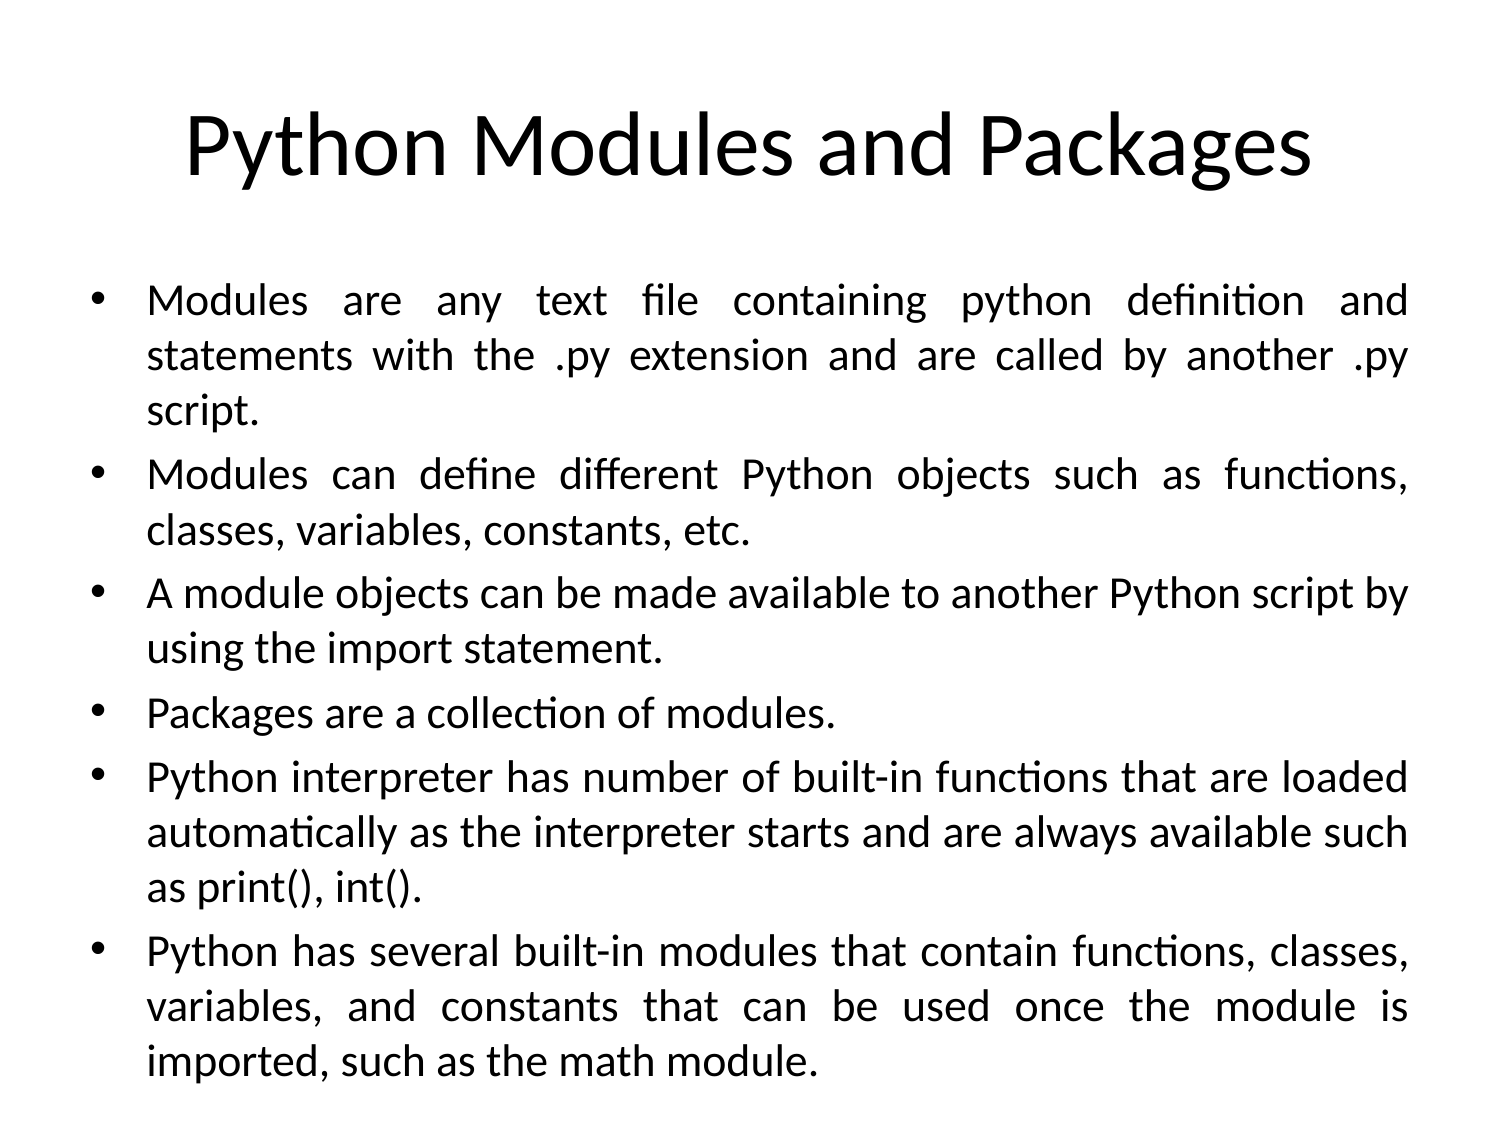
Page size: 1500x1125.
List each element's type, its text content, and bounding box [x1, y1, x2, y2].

title Python Modules and Packages [75, 45, 1425, 233]
list Modules are any text file containing python definition and statements with the .py extension and are called by another .py script. Modules can define different Python objects such as functions, classes, variables, constants, etc. A module objects can be made available to another Python script by using the import statement. Packages are a collection of modules. Python interpreter has number of built-in functions that are loaded automatically as the interpreter starts and are always available such as print(), int(). Python has several built-in modules that contain functions, classes, variables, and constants that can be used once the module is imported, such as the math module. [75, 262, 1425, 1125]
